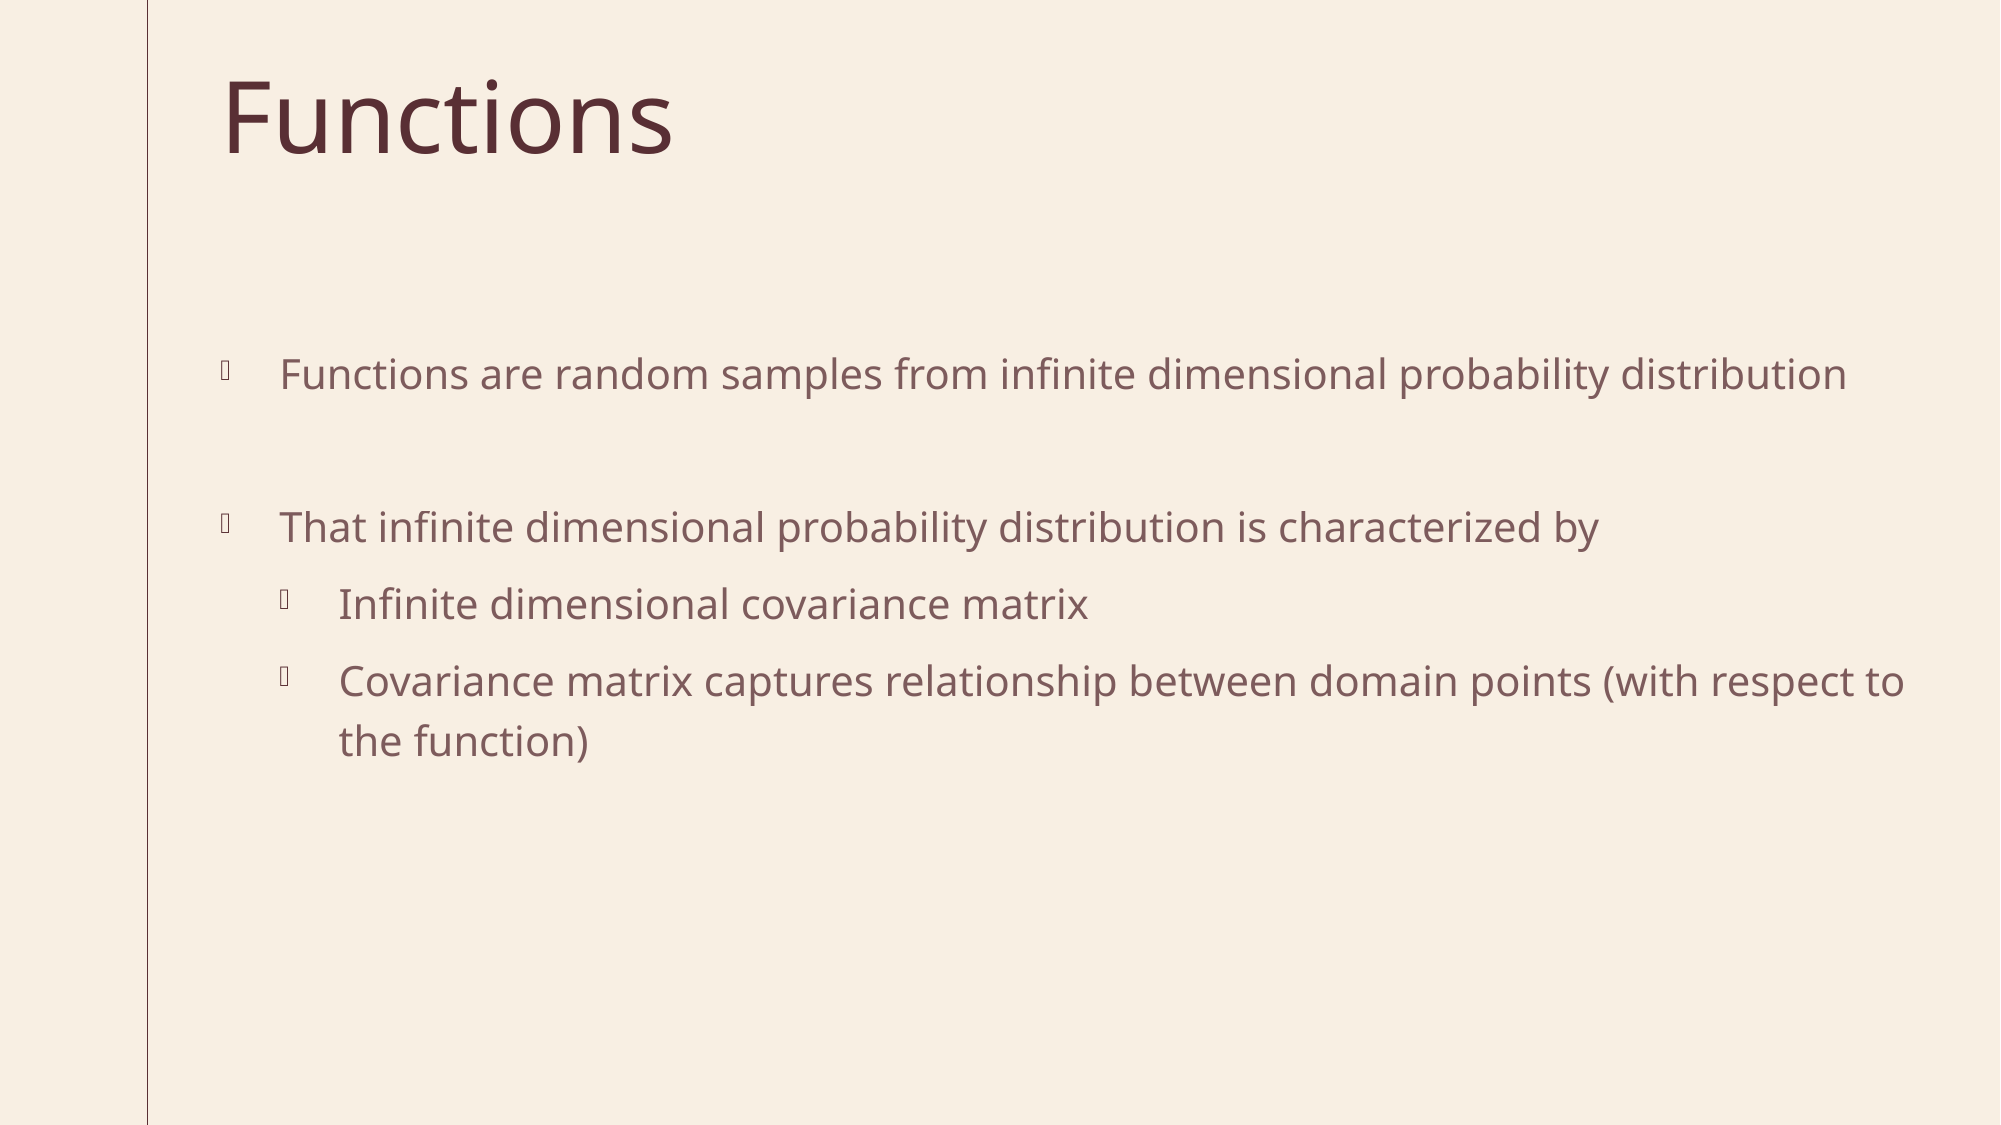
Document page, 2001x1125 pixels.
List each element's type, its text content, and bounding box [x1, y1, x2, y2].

title Functions [220, 53, 1928, 262]
list Functions are random samples from infinite dimensional probability distribution That infinite dimensional probability distribution is characterized by Infinite dimensional covariance matrix Covariance matrix captures relationship between domain points (with respect to the function) [220, 338, 1928, 1053]
